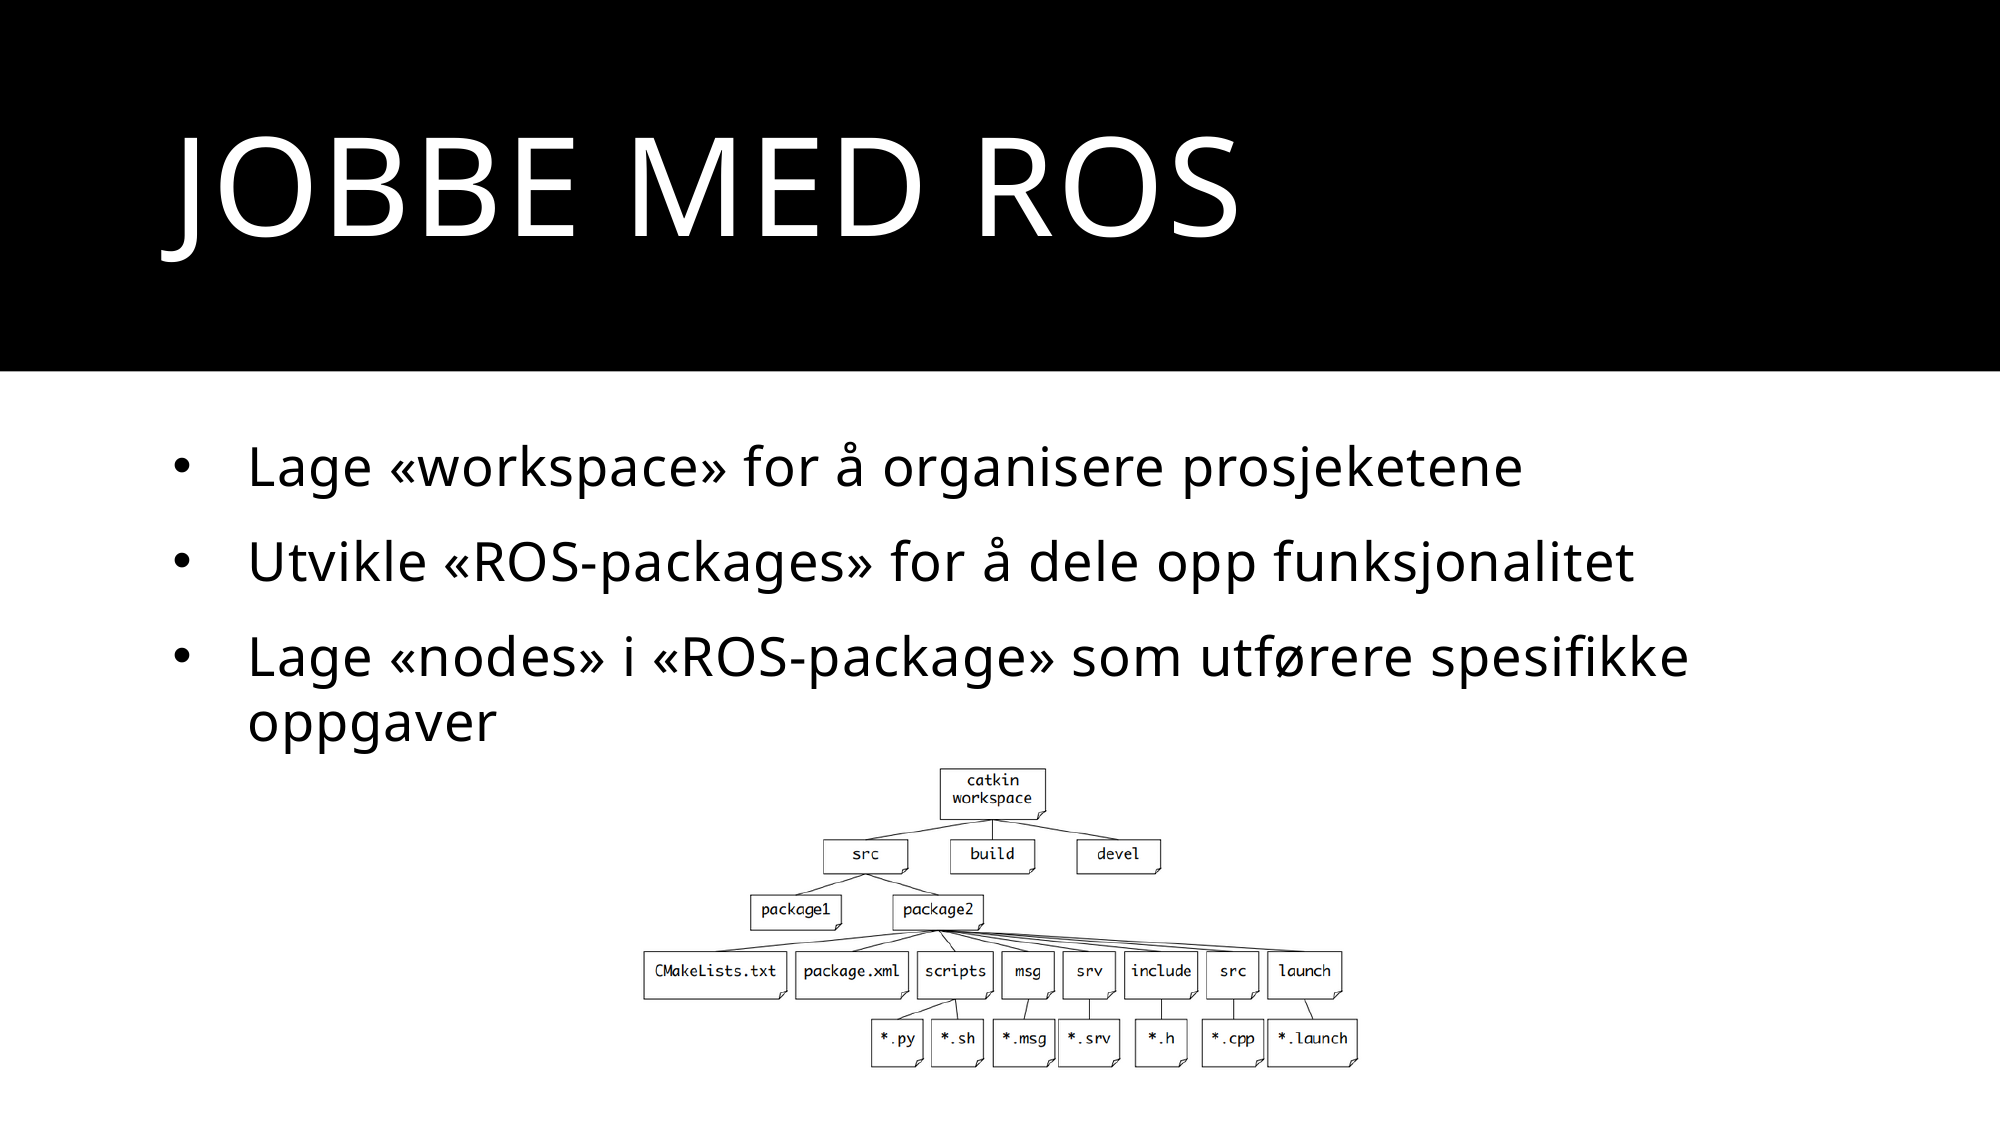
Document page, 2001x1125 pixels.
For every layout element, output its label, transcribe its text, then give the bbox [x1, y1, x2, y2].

list Lage «workspace» for å organisere prosjeketene Utvikle «ROS-packages» for å dele opp funksjonalitet Lage «nodes» i «ROS-package» som utførere spesifikke oppgaver [157, 424, 1842, 1014]
picture [637, 762, 1363, 1073]
title Jobbe med ROS [157, 52, 1842, 332]
